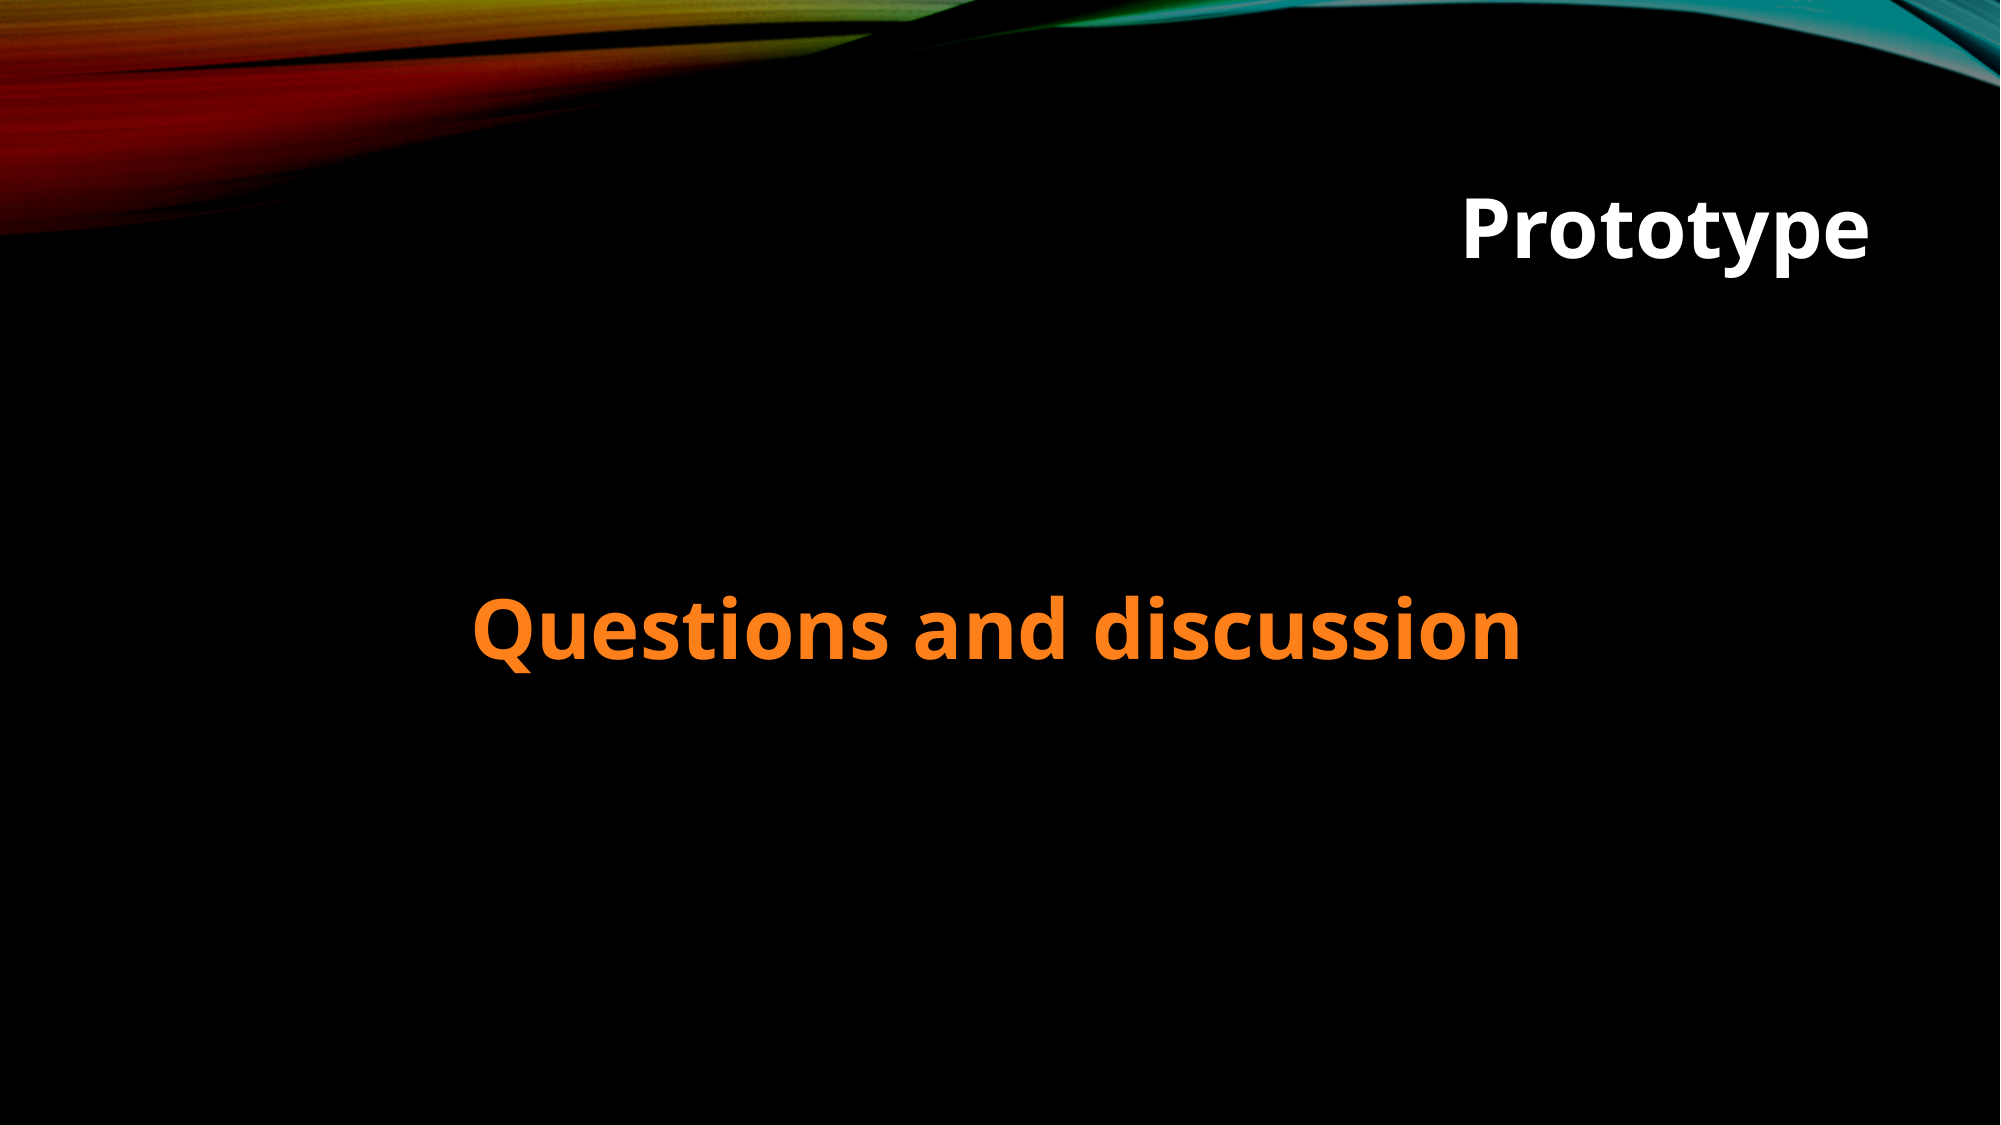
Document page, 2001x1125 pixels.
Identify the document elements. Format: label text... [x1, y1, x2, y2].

list Questions and discussion [454, 588, 1697, 766]
title Prototype [474, 125, 1888, 338]
